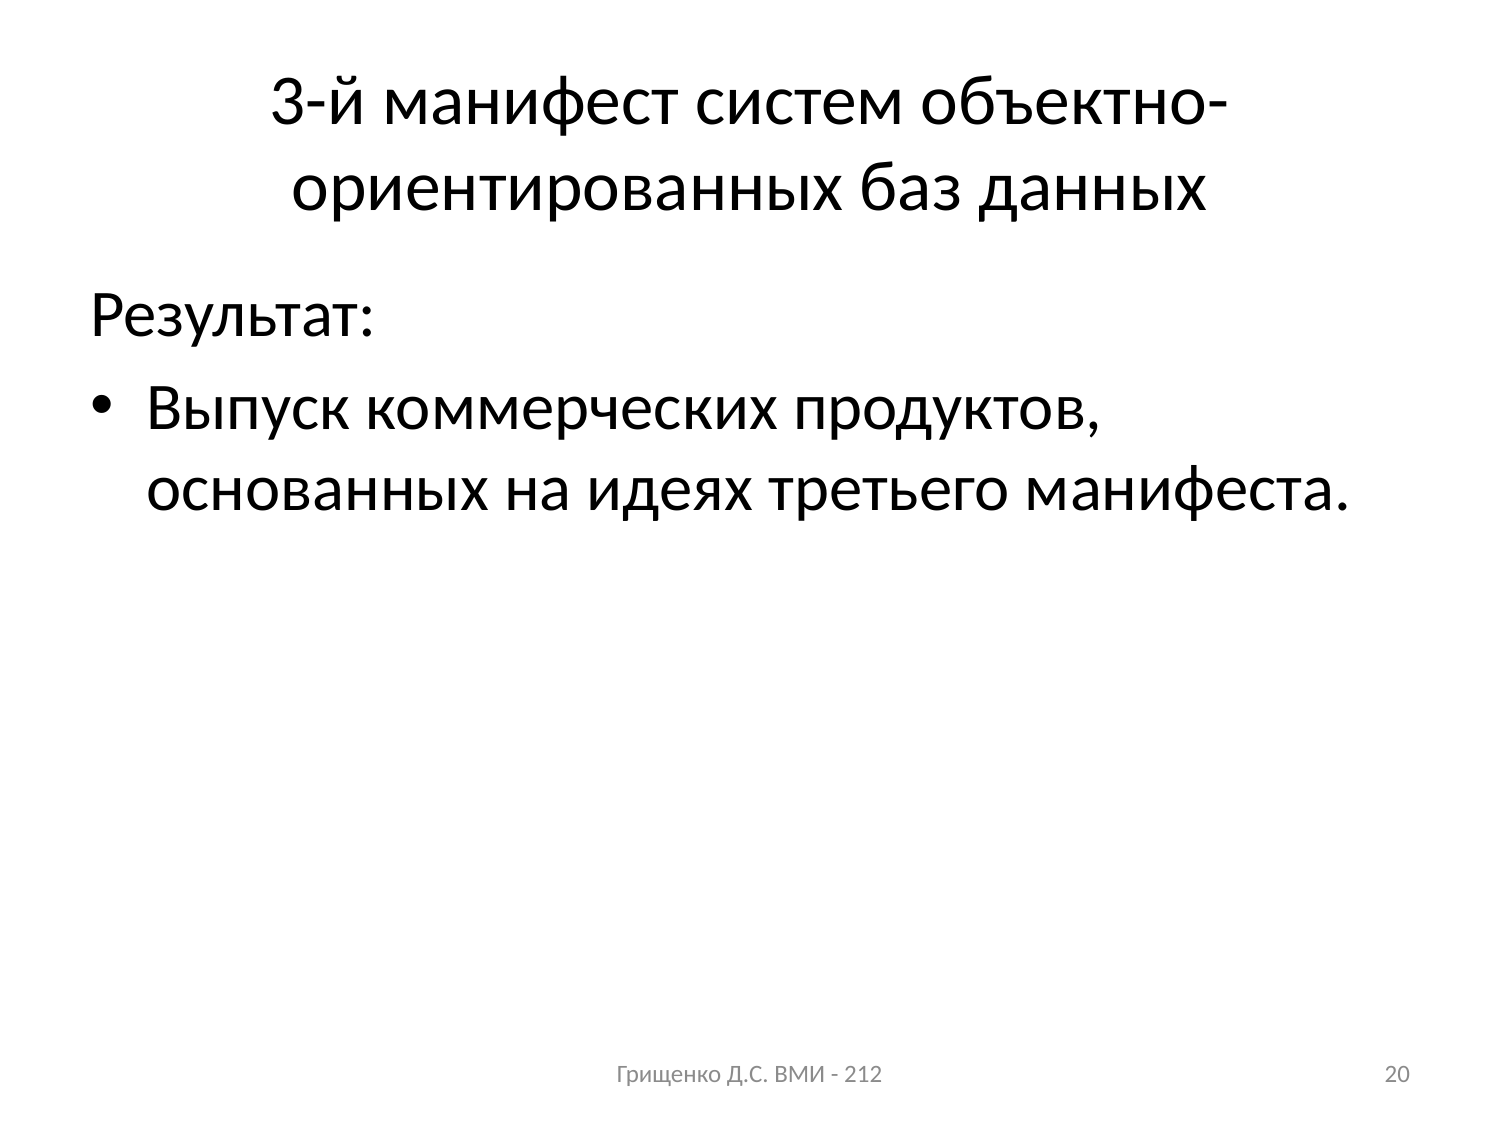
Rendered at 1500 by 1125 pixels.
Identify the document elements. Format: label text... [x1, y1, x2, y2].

title 3-й манифест систем объектно-ориентированных баз данных [75, 45, 1425, 233]
footer Грищенко Д.С. ВМИ - 212 [512, 1042, 988, 1103]
list Результат: Выпуск коммерческих продуктов, основанных на идеях третьего манифеста. [75, 262, 1425, 1005]
slide_number 20 [1074, 1042, 1425, 1103]
